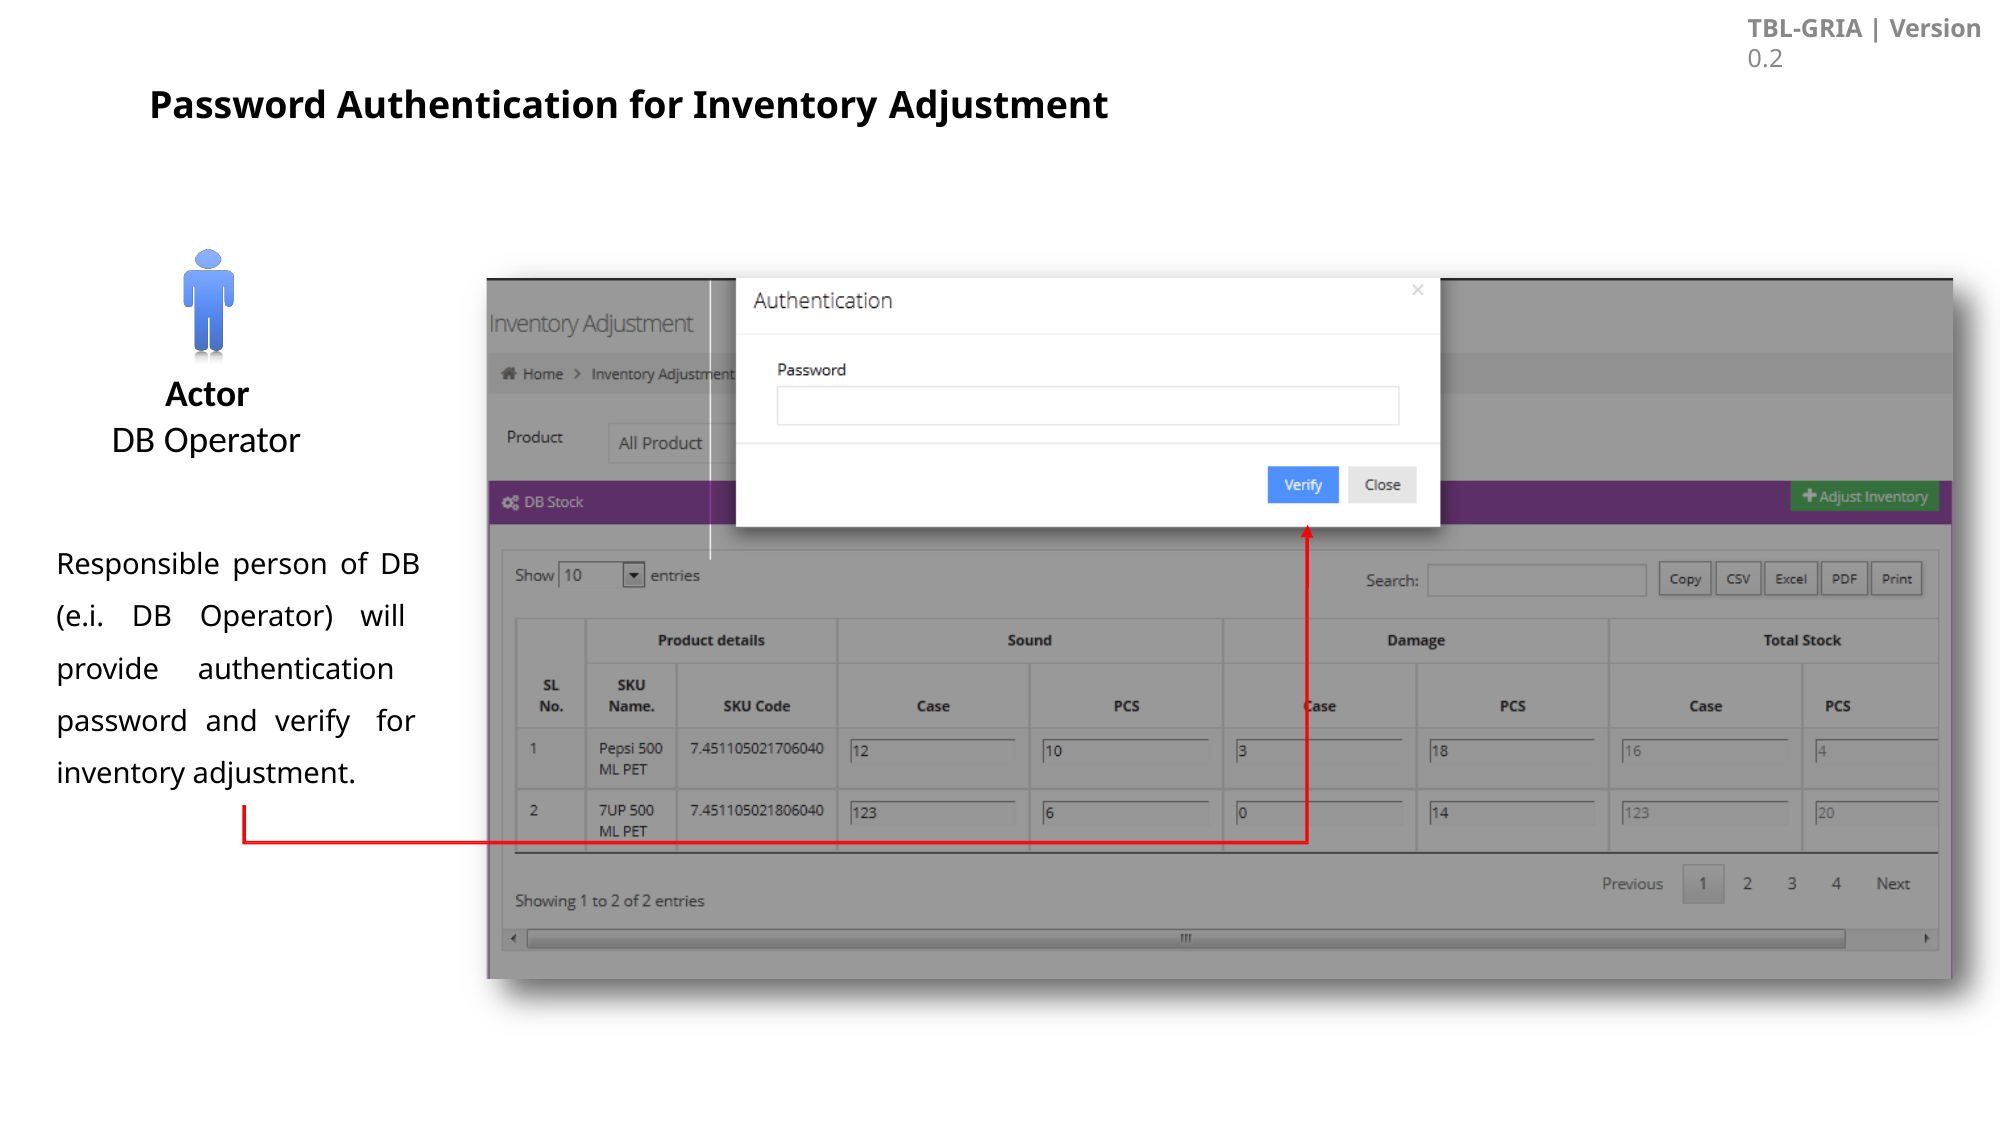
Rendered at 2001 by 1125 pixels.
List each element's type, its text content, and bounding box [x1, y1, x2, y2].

text_box [453, 244, 2000, 1044]
text_box [242, 524, 1314, 845]
text_box TBL-GRIA | Version 0.2 [1745, 10, 1986, 73]
text_box [486, 278, 1954, 979]
title Password Authentication for Inventory Adjustment [147, 79, 1234, 270]
text_box [132, 249, 285, 365]
text_box Actor DB Operator Responsible person of DB (e.i. DB Operator) will provide authentication password and verify for inventory adjustment. [54, 367, 434, 790]
